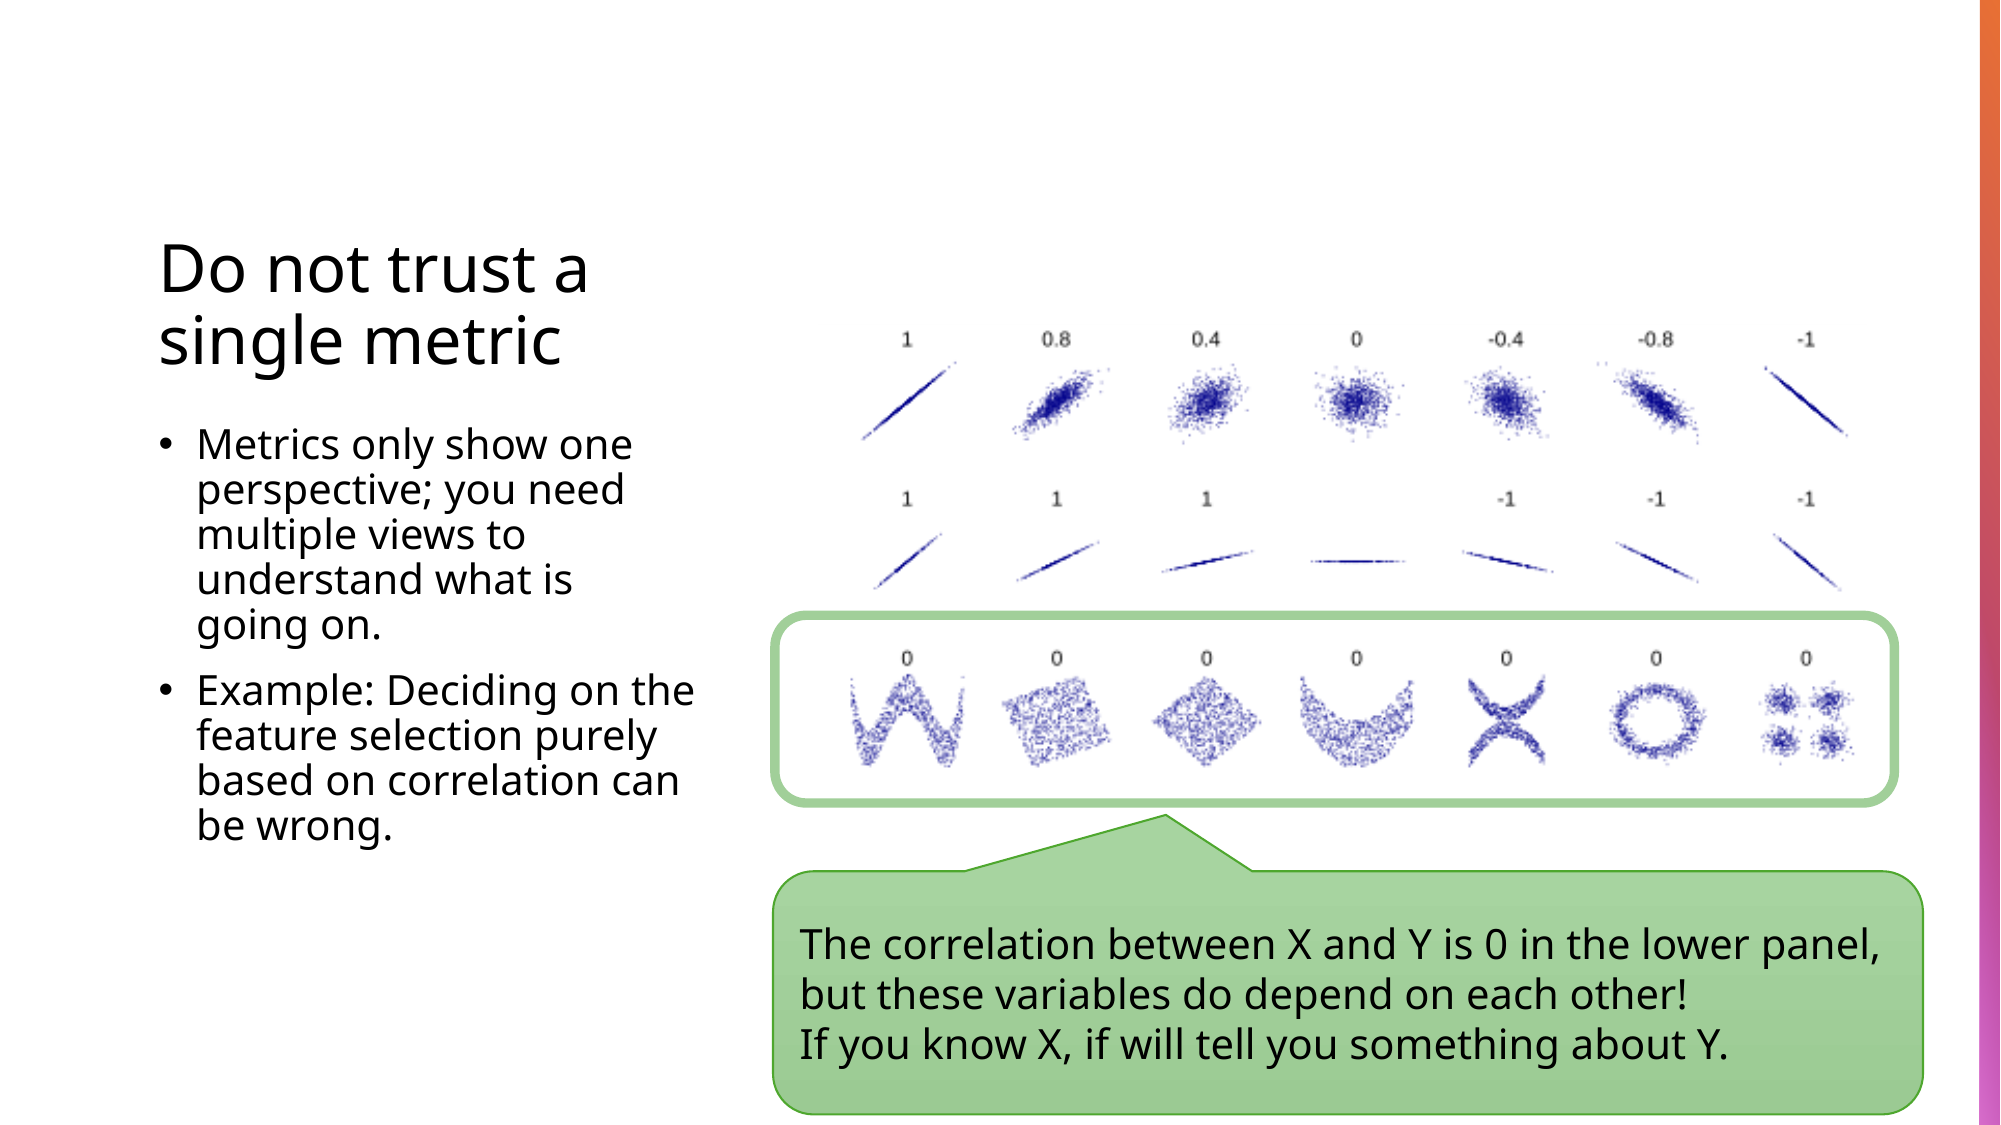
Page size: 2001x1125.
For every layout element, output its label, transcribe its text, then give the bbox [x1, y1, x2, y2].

picture [817, 322, 1867, 804]
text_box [1979, 0, 2000, 1125]
title Do not trust a single metric [143, 121, 711, 387]
list Metrics only show one perspective; you need multiple views to understand what is going on. Example: Deciding on the feature selection purely based on correlation can be wrong. [143, 415, 711, 982]
text_box The correlation between X and Y is 0 in the lower panel, but these variables do depend on each other! If you know X, if will tell you something about Y. [771, 813, 1925, 1116]
text_box [773, 613, 1896, 805]
